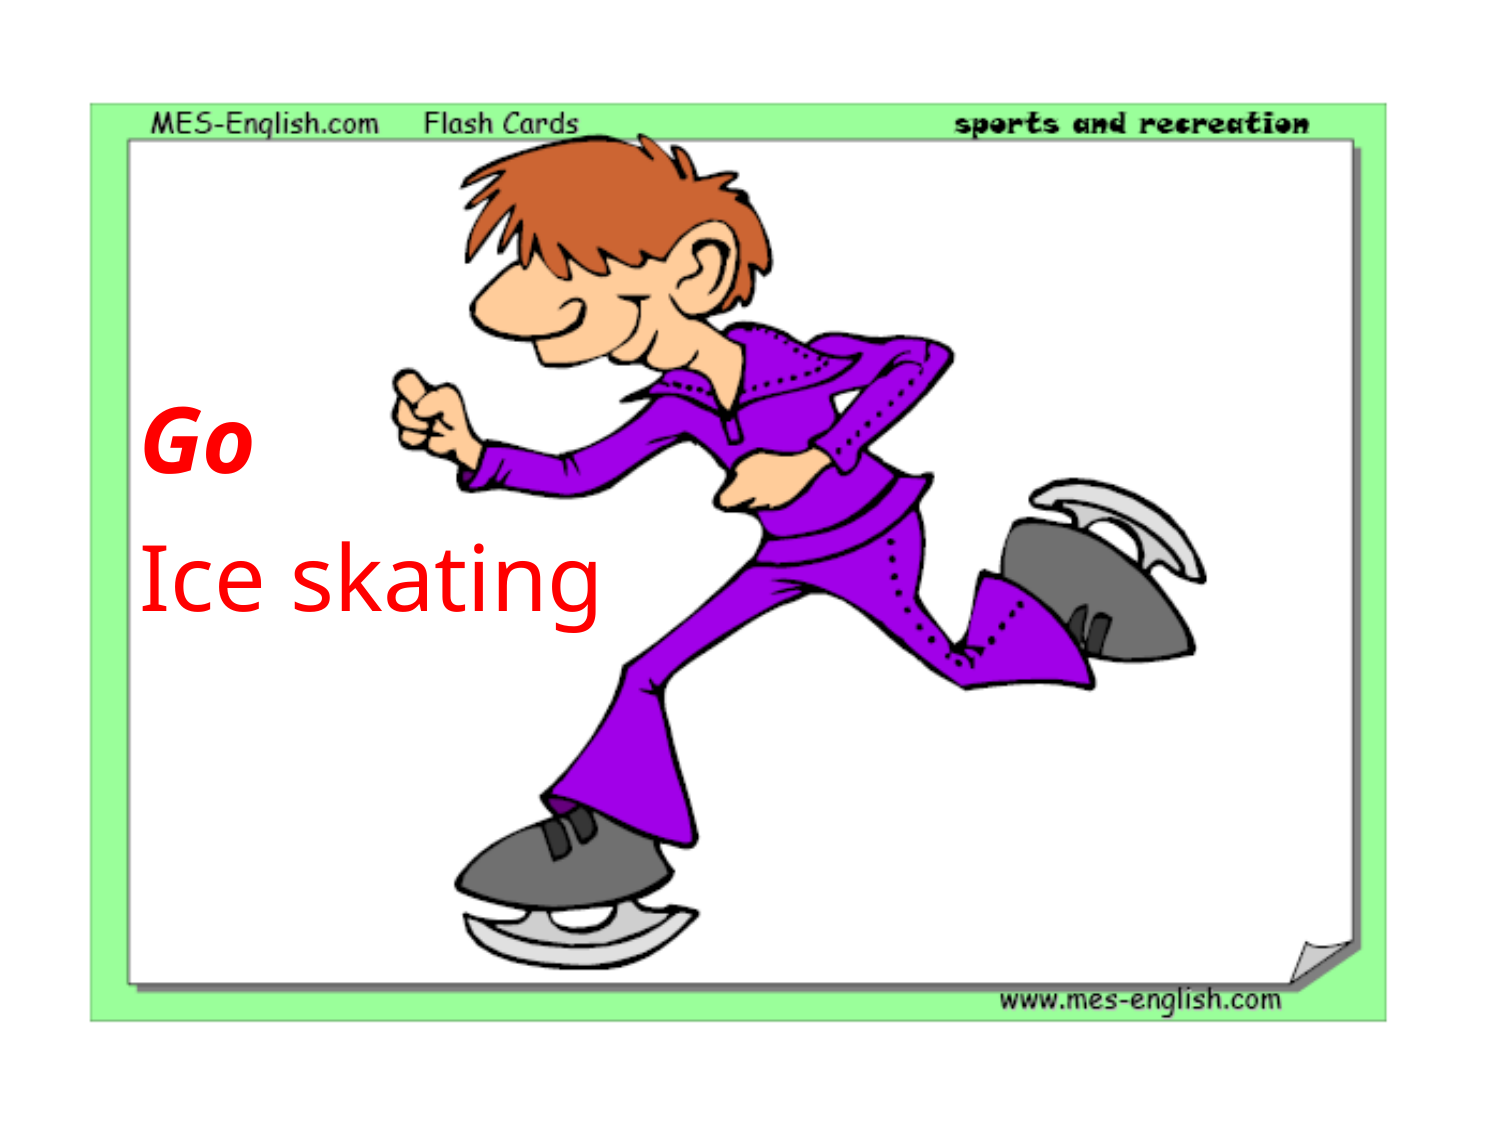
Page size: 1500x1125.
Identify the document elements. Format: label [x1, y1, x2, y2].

picture [67, 82, 1413, 1043]
